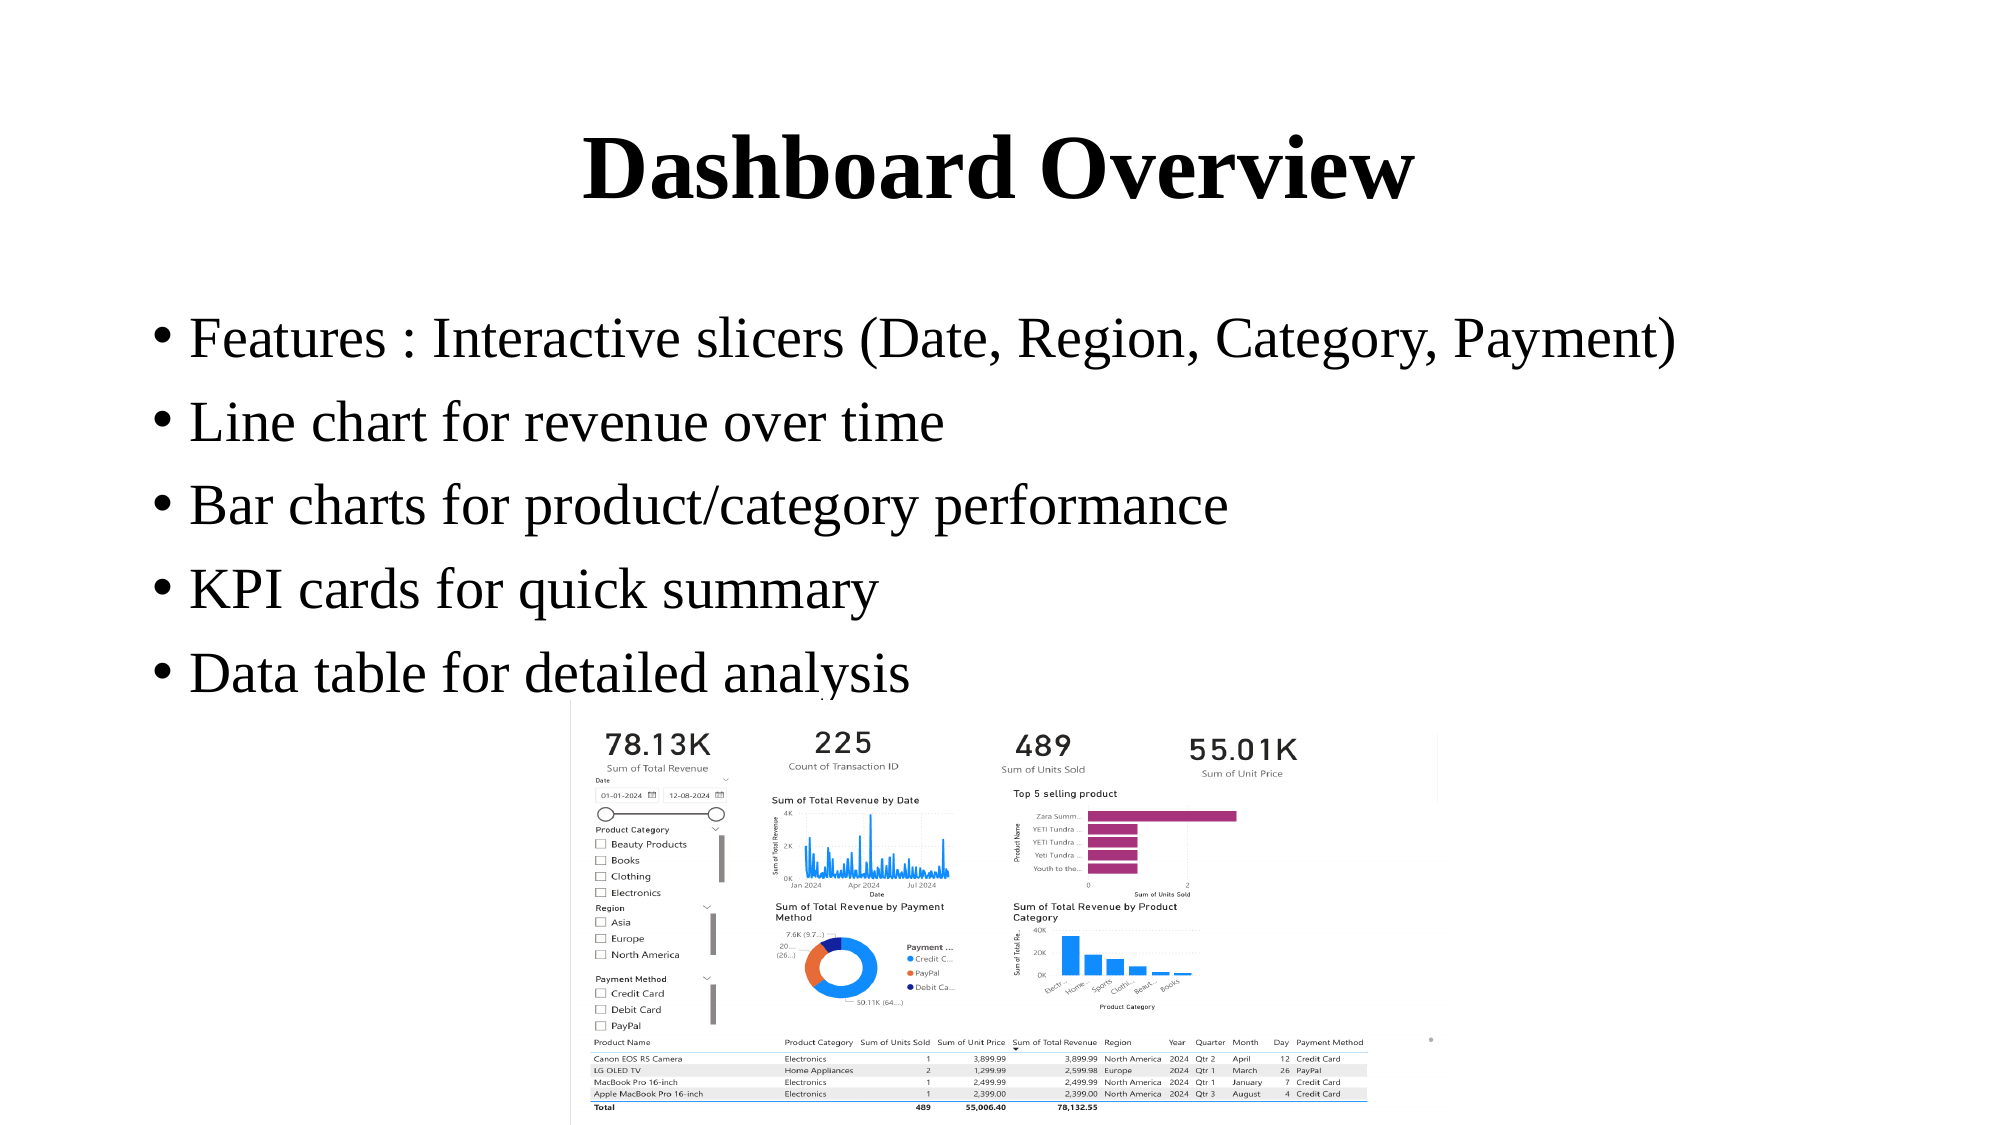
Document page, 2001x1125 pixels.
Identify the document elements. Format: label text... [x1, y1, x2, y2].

title Dashboard Overview [137, 59, 1863, 278]
list Features : Interactive slicers (Date, Region, Category, Payment) Line chart for revenue over time Bar charts for product/category performance KPI cards for quick summary Data table for detailed analysis [137, 299, 1863, 1014]
picture [570, 700, 1453, 1125]
